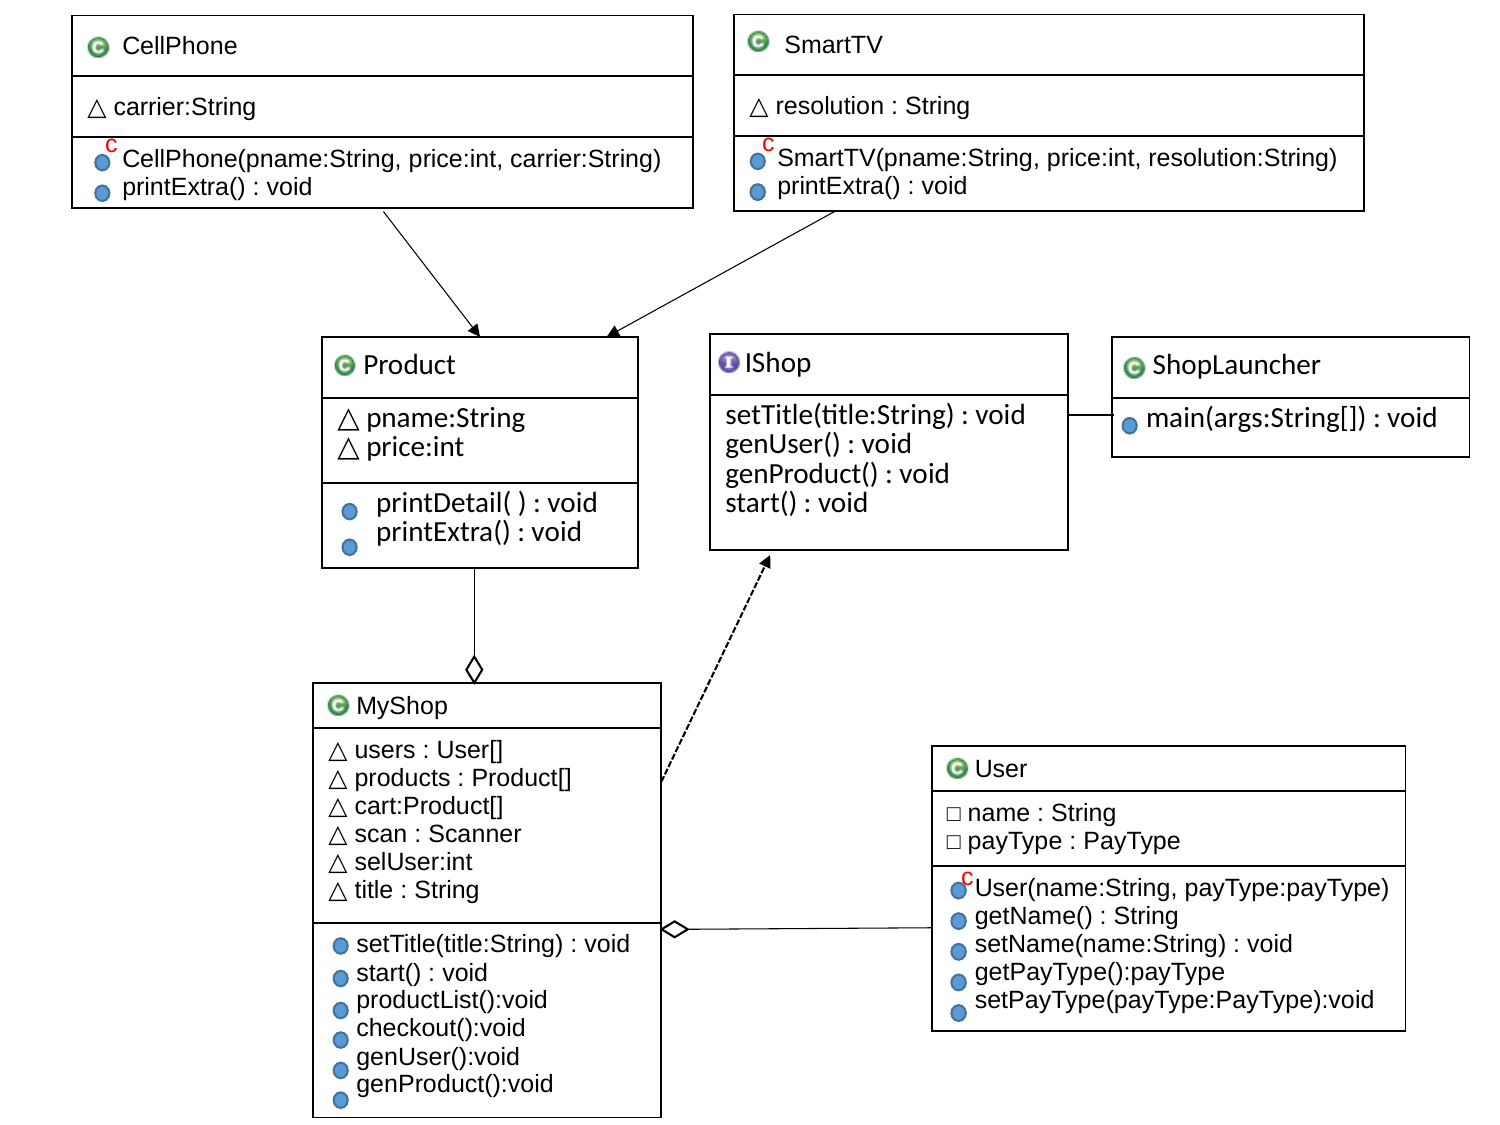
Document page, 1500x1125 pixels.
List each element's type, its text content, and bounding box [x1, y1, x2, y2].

text_box [950, 942, 967, 961]
picture [944, 752, 970, 782]
text_box [341, 502, 358, 521]
table_cell User(name:String, payType:payType) getName() : String setName(name:String) : void getPayType():payType setPayType(payType:PayType):void [933, 867, 1405, 1030]
table_header User [933, 747, 1405, 790]
text_box [749, 155, 766, 171]
text_box c [752, 118, 777, 164]
table_cell △ carrier:String [73, 77, 692, 136]
text_box [94, 159, 110, 172]
table_cell △ users : User[] △ products : Product[] △ cart:Product[] △ scan : Scanner △ selUser:int △ title : String [314, 729, 660, 922]
text_box [341, 538, 358, 557]
text_box [332, 1061, 349, 1080]
picture [714, 347, 745, 381]
picture [1121, 351, 1147, 382]
text_box [332, 937, 349, 955]
table_cell △ pname:String △ price:int [323, 399, 637, 482]
table_header IShop [711, 335, 1067, 394]
table_cell setTitle(title:String) : void start() : void productList():void checkout():void genUser():void genProduct():void [314, 924, 660, 1117]
table_cell CellPhone(pname:String, price:int, carrier:String) printExtra() : void [73, 138, 692, 207]
table_header Product [323, 338, 637, 397]
picture [331, 349, 357, 379]
text_box [749, 183, 767, 202]
table_header SmartTV [735, 15, 1363, 74]
text_box c [951, 853, 976, 898]
text_box c [95, 119, 120, 165]
text_box [950, 973, 967, 992]
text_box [606, 211, 835, 337]
table_cell □ name : String □ payType : PayType [933, 792, 1405, 865]
text_box [332, 1091, 349, 1110]
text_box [661, 921, 932, 938]
picture [745, 25, 771, 55]
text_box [661, 554, 771, 782]
table_cell SmartTV(pname:String, price:int, resolution:String) printExtra() : void [735, 137, 1363, 210]
text_box [332, 1031, 349, 1049]
picture [85, 31, 111, 61]
table_cell main(args:String[]) : void [1113, 399, 1469, 456]
text_box [950, 912, 967, 931]
table_header CellPhone [73, 16, 692, 75]
picture [325, 689, 351, 719]
table_header MyShop [314, 684, 660, 727]
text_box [383, 211, 481, 338]
text_box [465, 655, 484, 685]
table_cell setTitle(title:String) : void genUser() : void genProduct() : void start() : void [711, 396, 1067, 549]
text_box [950, 881, 967, 900]
text_box [332, 969, 349, 988]
text_box [332, 1001, 349, 1020]
table_header ShopLauncher [1113, 338, 1469, 397]
text_box [1121, 416, 1138, 435]
text_box [94, 184, 111, 203]
table_cell printDetail( ) : void printExtra() : void [323, 484, 637, 567]
table_cell △ resolution : String [735, 76, 1363, 135]
text_box [950, 1004, 967, 1023]
